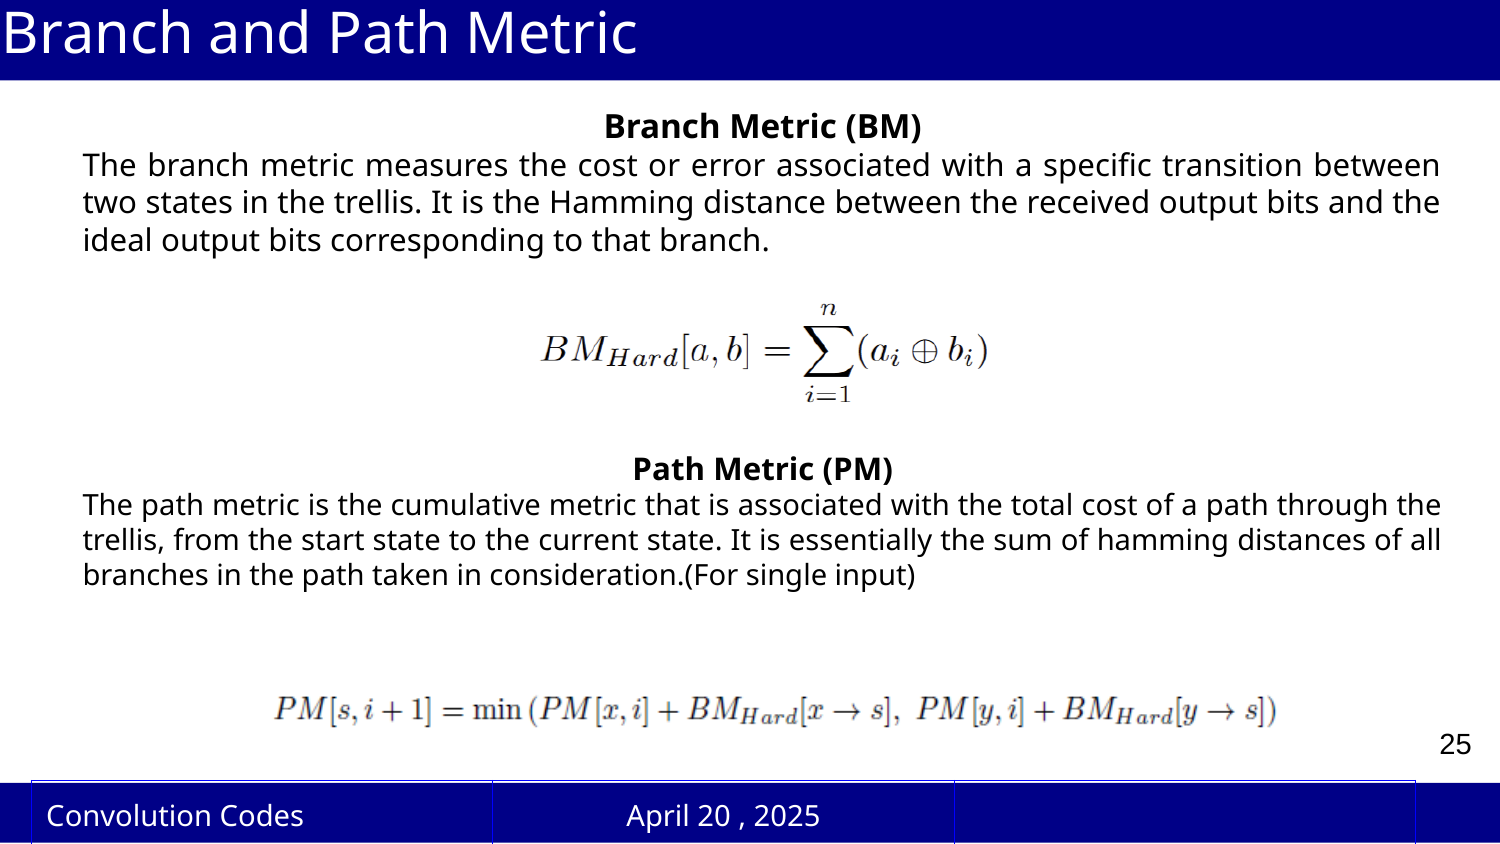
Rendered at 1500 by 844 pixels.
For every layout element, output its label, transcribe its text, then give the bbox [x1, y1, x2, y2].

picture [526, 287, 1002, 418]
text_box Branch Metric (BM) The branch metric measures the cost or error associated with a specific transition between two states in the trellis. It is the Hamming distance between the received output bits and the ideal output bits corresponding to that branch. [67, 90, 1458, 304]
slide_number ‹#› [1396, 710, 1487, 775]
title Branch and Path Metric [0, 0, 1500, 81]
text_box Path Metric (PM) The path metric is the cumulative metric that is associated with the total cost of a path through the trellis, from the start state to the current state. It is essentially the sum of hamming distances of all branches in the path taken in consideration.(For single input) [67, 434, 1458, 607]
picture [262, 673, 1291, 753]
